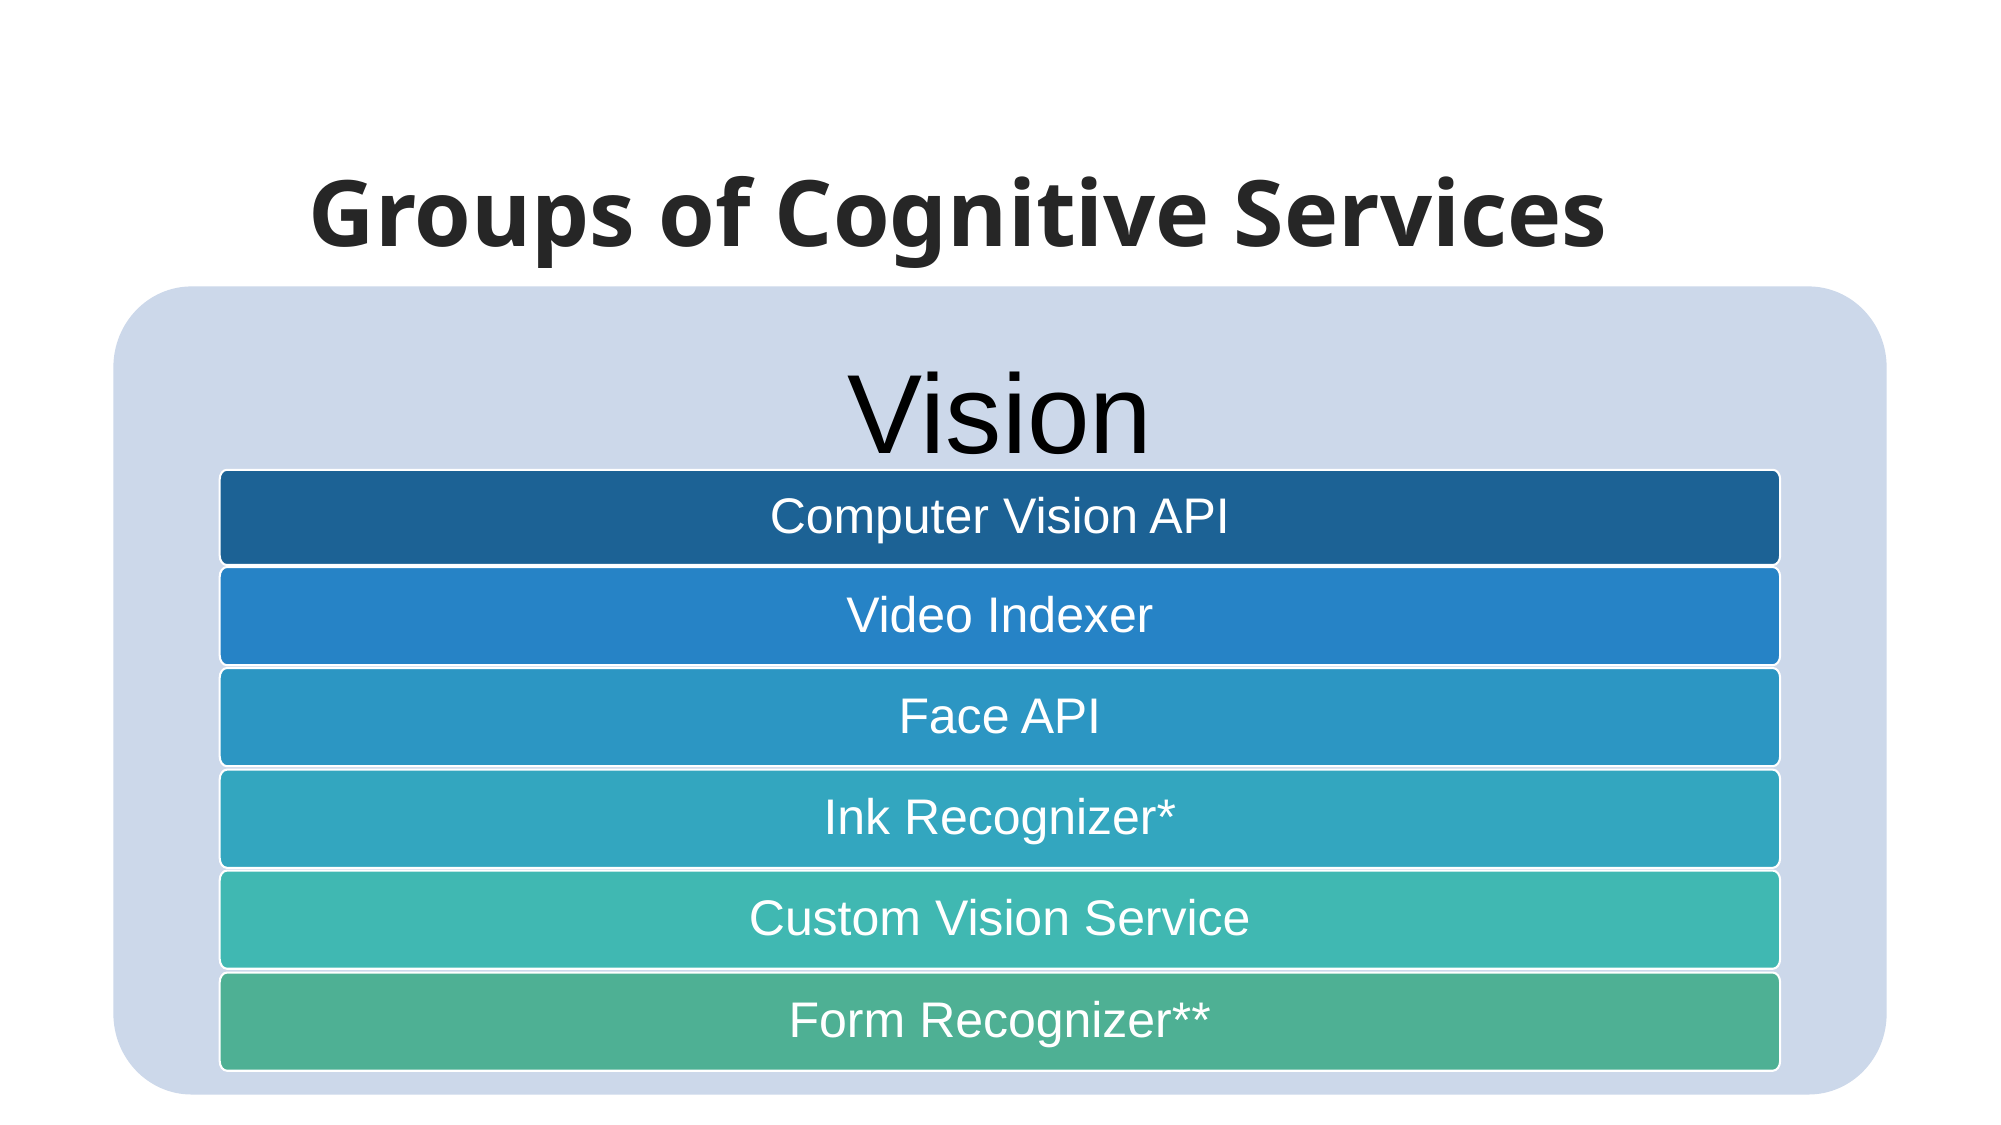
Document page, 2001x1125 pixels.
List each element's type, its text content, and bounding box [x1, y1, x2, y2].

text_box Computer Vision API [218, 468, 1782, 567]
text_box Face API [218, 667, 1782, 768]
text_box Form Recognizer** [218, 971, 1782, 1072]
text_box Vision [113, 286, 1887, 1095]
text_box Ink Recognizer* [218, 768, 1782, 869]
title Groups of Cognitive Services [293, 111, 1707, 286]
text_box Custom Vision Service [218, 869, 1782, 970]
text_box Video Indexer [218, 566, 1782, 667]
